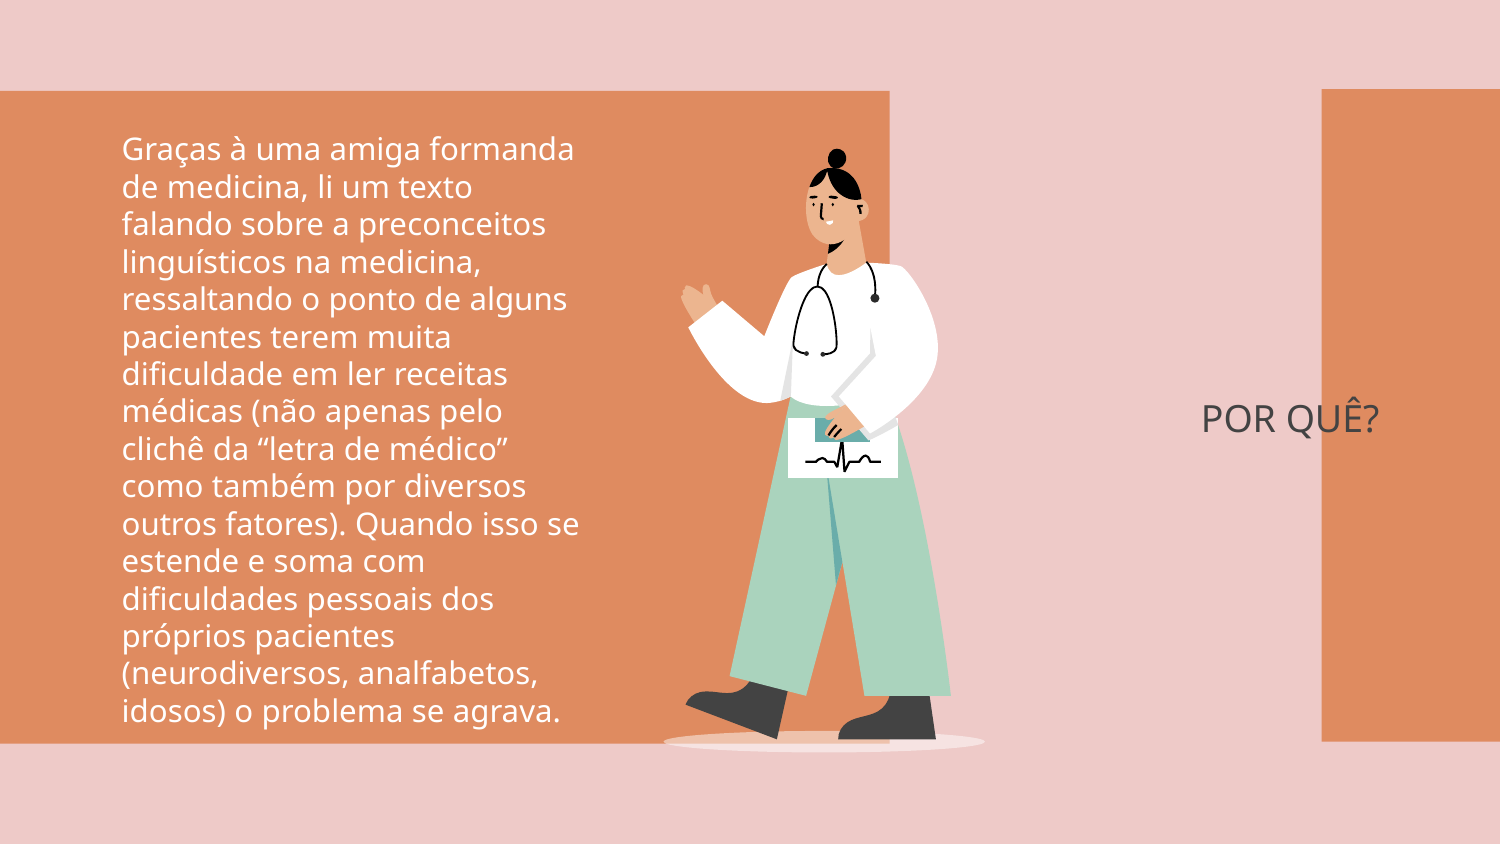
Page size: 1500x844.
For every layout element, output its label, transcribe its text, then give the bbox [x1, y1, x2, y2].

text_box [663, 148, 986, 753]
title POR QUÊ? [990, 362, 1395, 474]
subtitle Graças à uma amiga formanda de medicina, li um texto falando sobre a preconceitos linguísticos na medicina, ressaltando o ponto de alguns pacientes terem muita dificuldade em ler receitas médicas (não apenas pelo clichê da “letra de médico” como também por diversos outros fatores). Quando isso se estende e soma com dificuldades pessoais dos próprios pacientes (neurodiversos, analfabetos, idosos) o problema se agrava. [106, 148, 604, 678]
